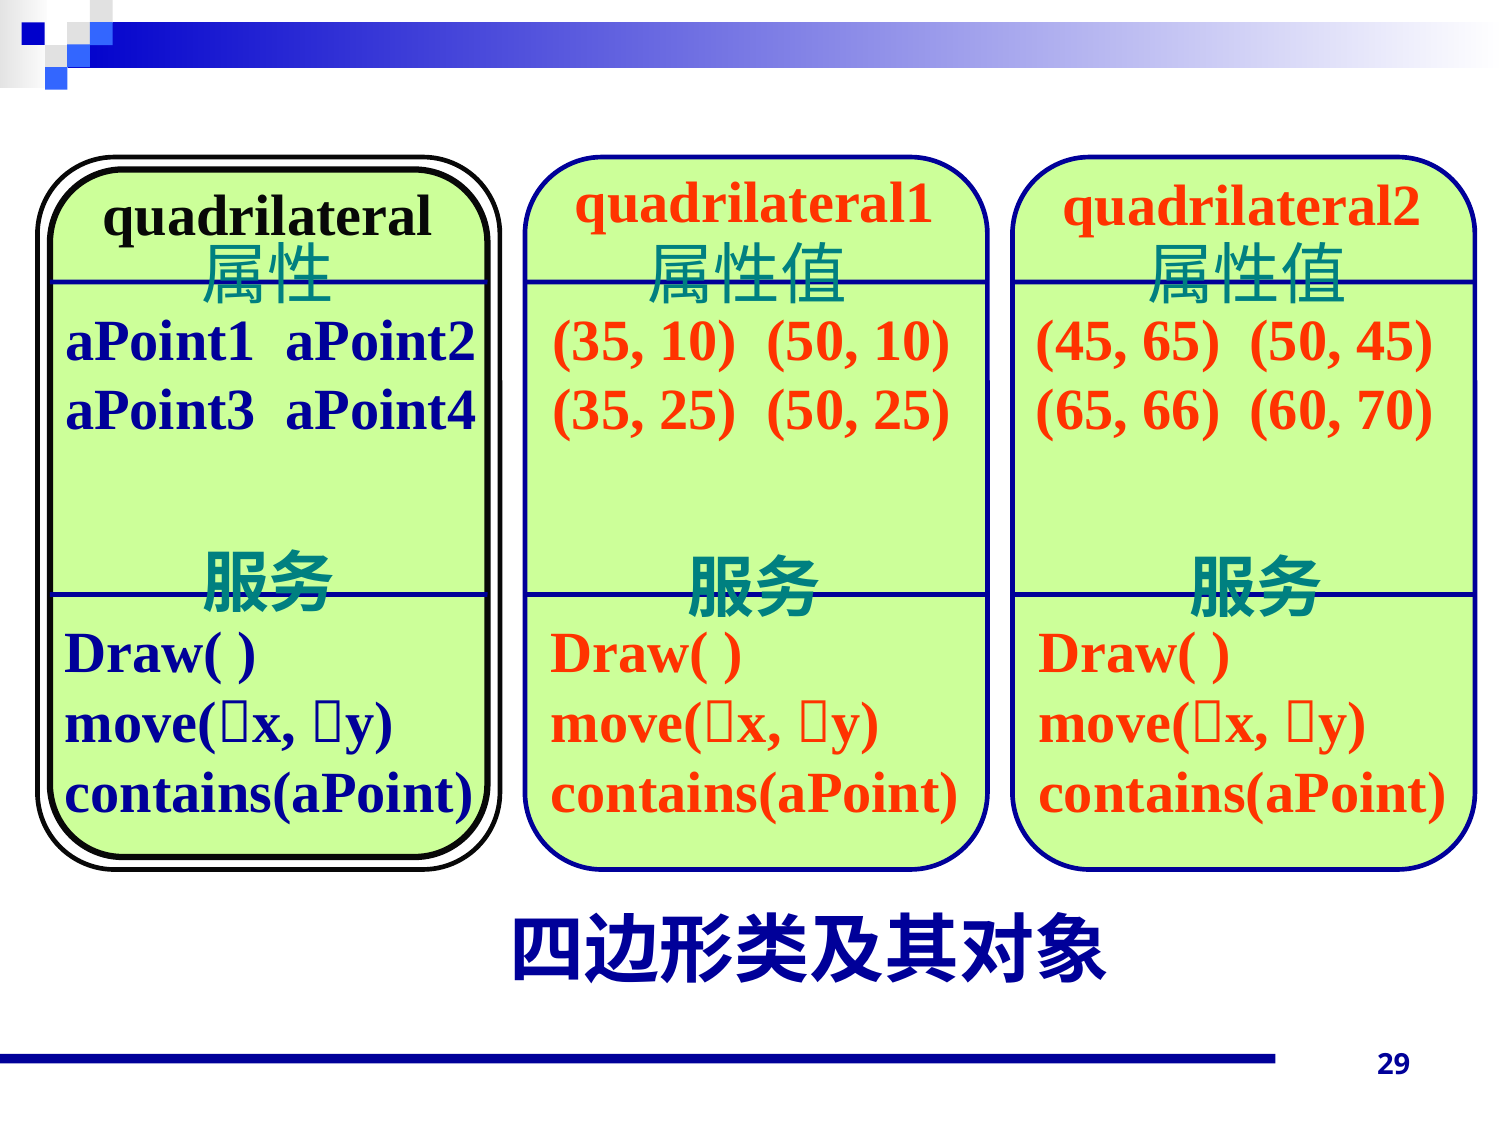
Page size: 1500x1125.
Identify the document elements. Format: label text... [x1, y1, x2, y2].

slide_number 29 [1074, 1017, 1425, 1093]
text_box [37, 156, 1475, 870]
text_box 四边形类及其对象 [494, 894, 1176, 999]
